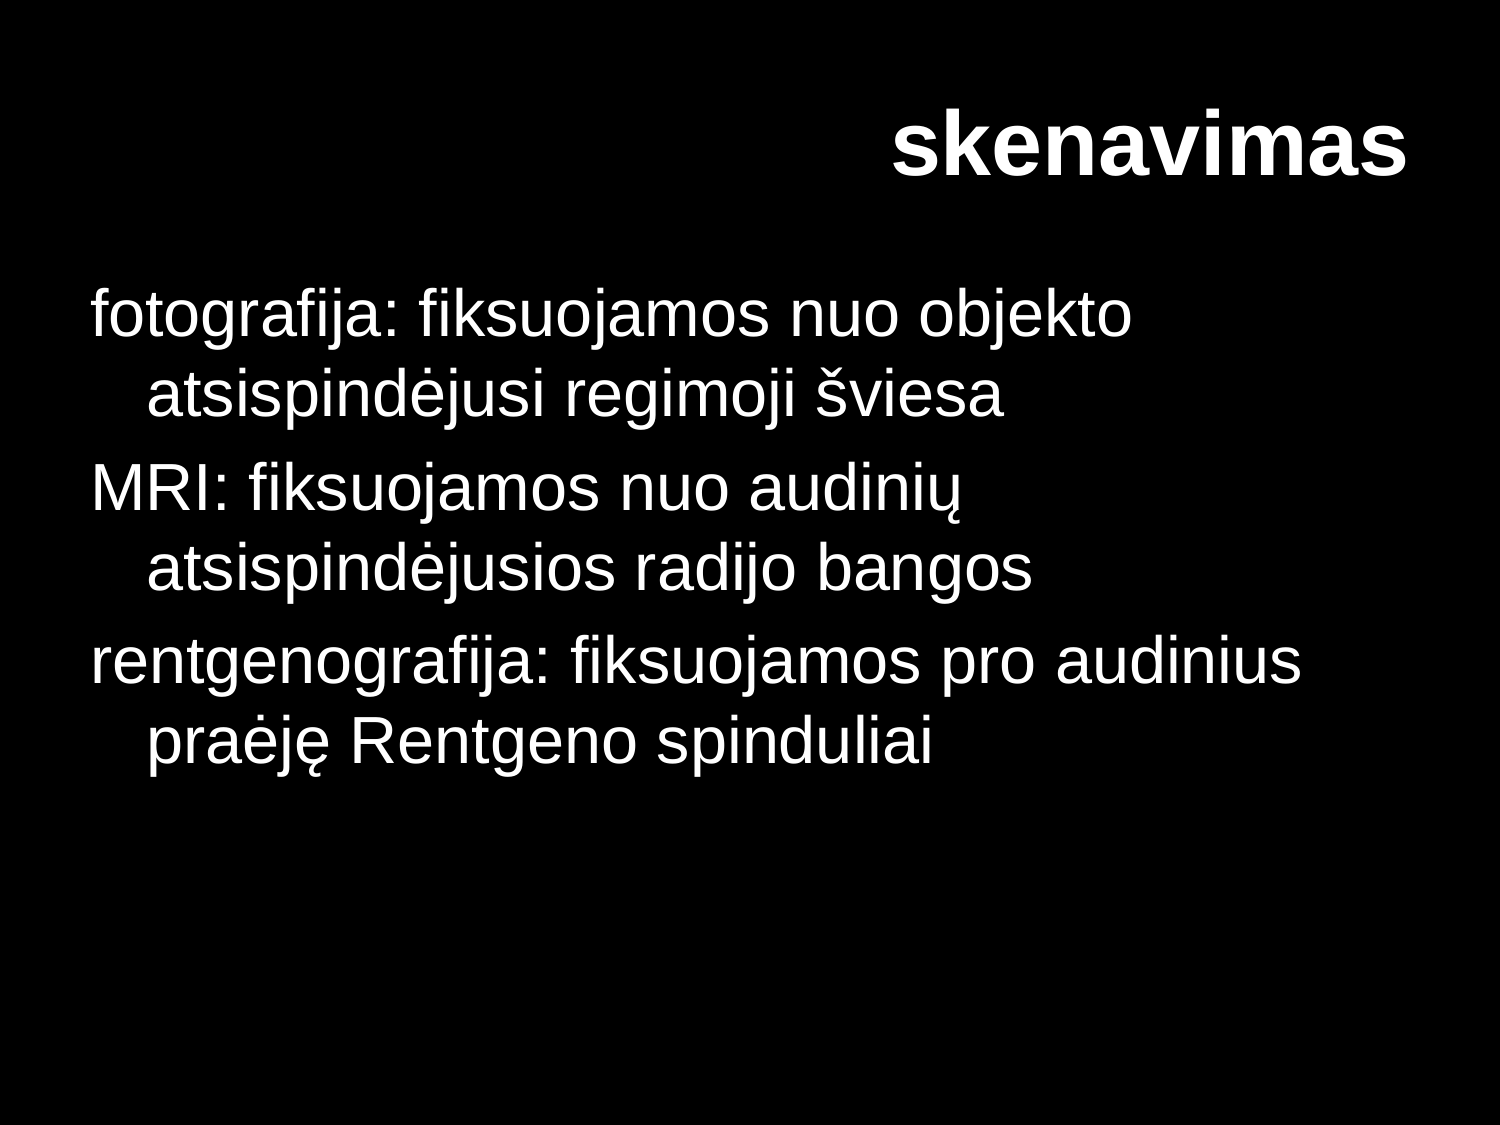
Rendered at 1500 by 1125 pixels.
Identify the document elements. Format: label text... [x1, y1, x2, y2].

list fotografija: fiksuojamos nuo objekto atsispindėjusi regimoji šviesa MRI: fiksuojamos nuo audinių atsispindėjusios radijo bangos rentgenografija: fiksuojamos pro audinius praėję Rentgeno spinduliai [75, 262, 1425, 1005]
title skenavimas [75, 45, 1425, 233]
